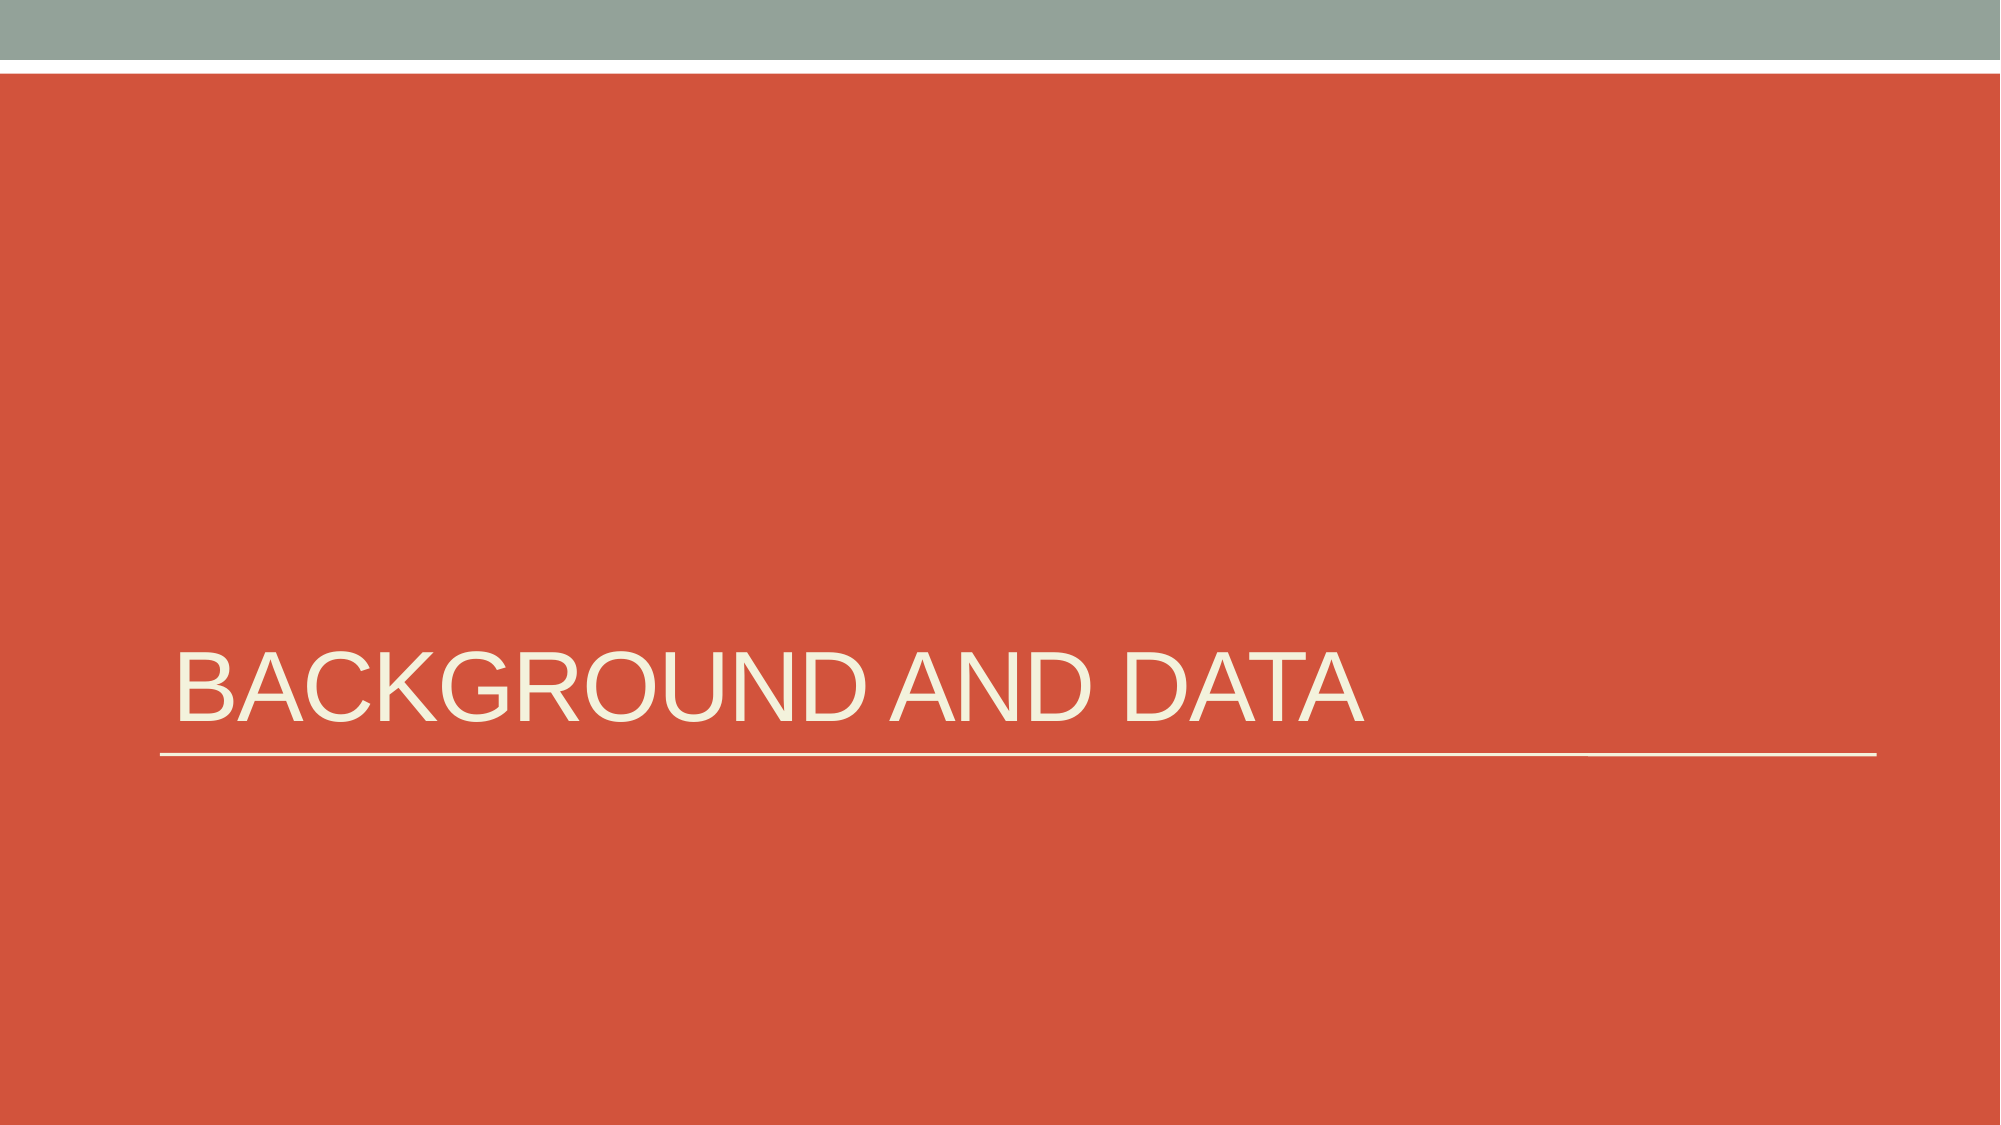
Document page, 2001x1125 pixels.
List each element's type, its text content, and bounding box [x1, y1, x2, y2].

title Background and Data [157, 387, 1858, 749]
